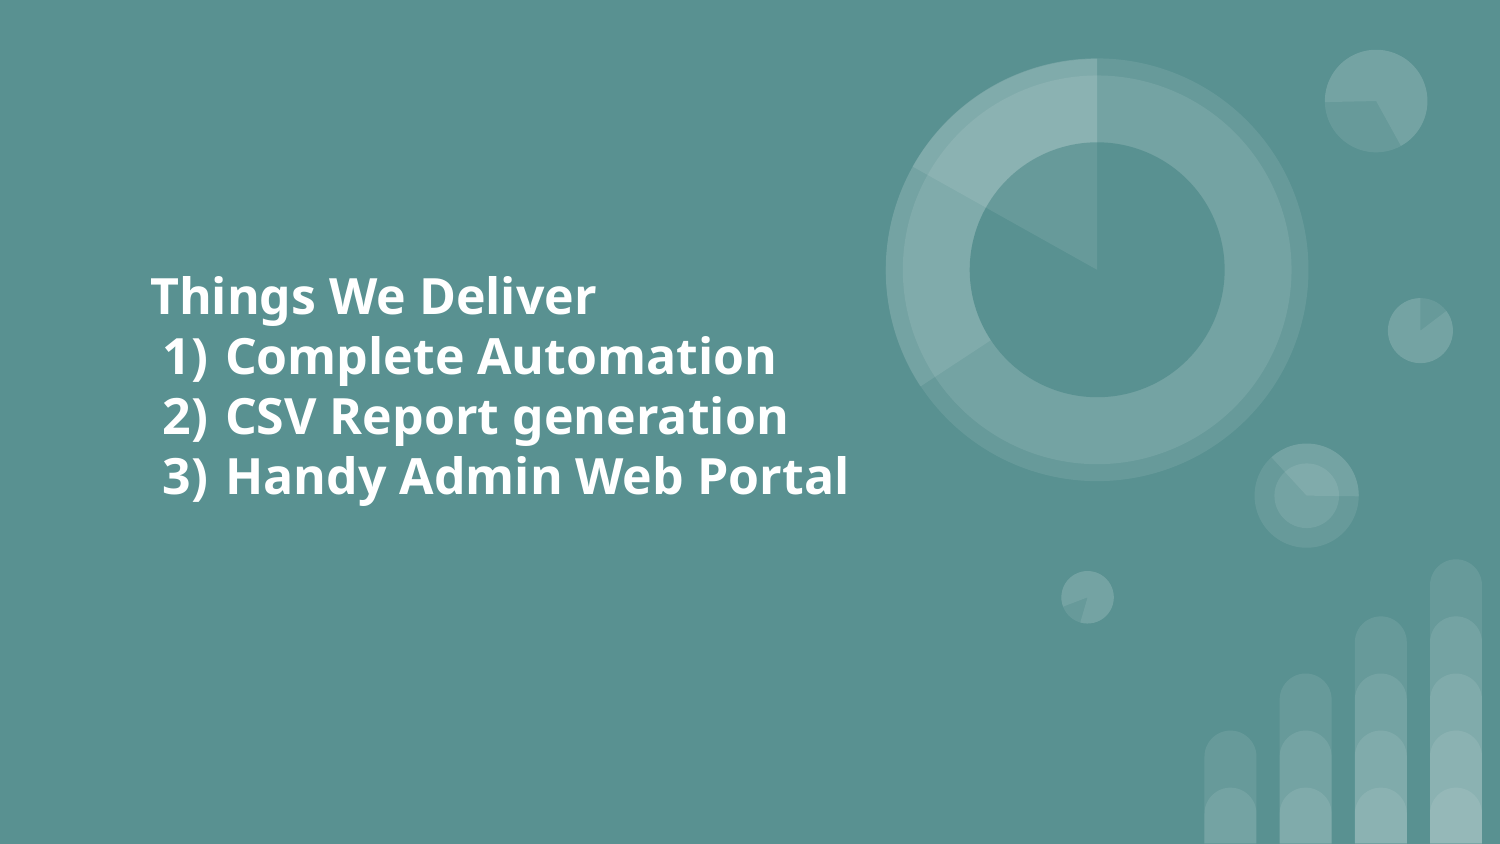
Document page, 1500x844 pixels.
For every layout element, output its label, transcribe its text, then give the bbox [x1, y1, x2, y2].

title Things We Deliver Complete Automation CSV Report generation Handy Admin Web Portal [135, 264, 893, 505]
